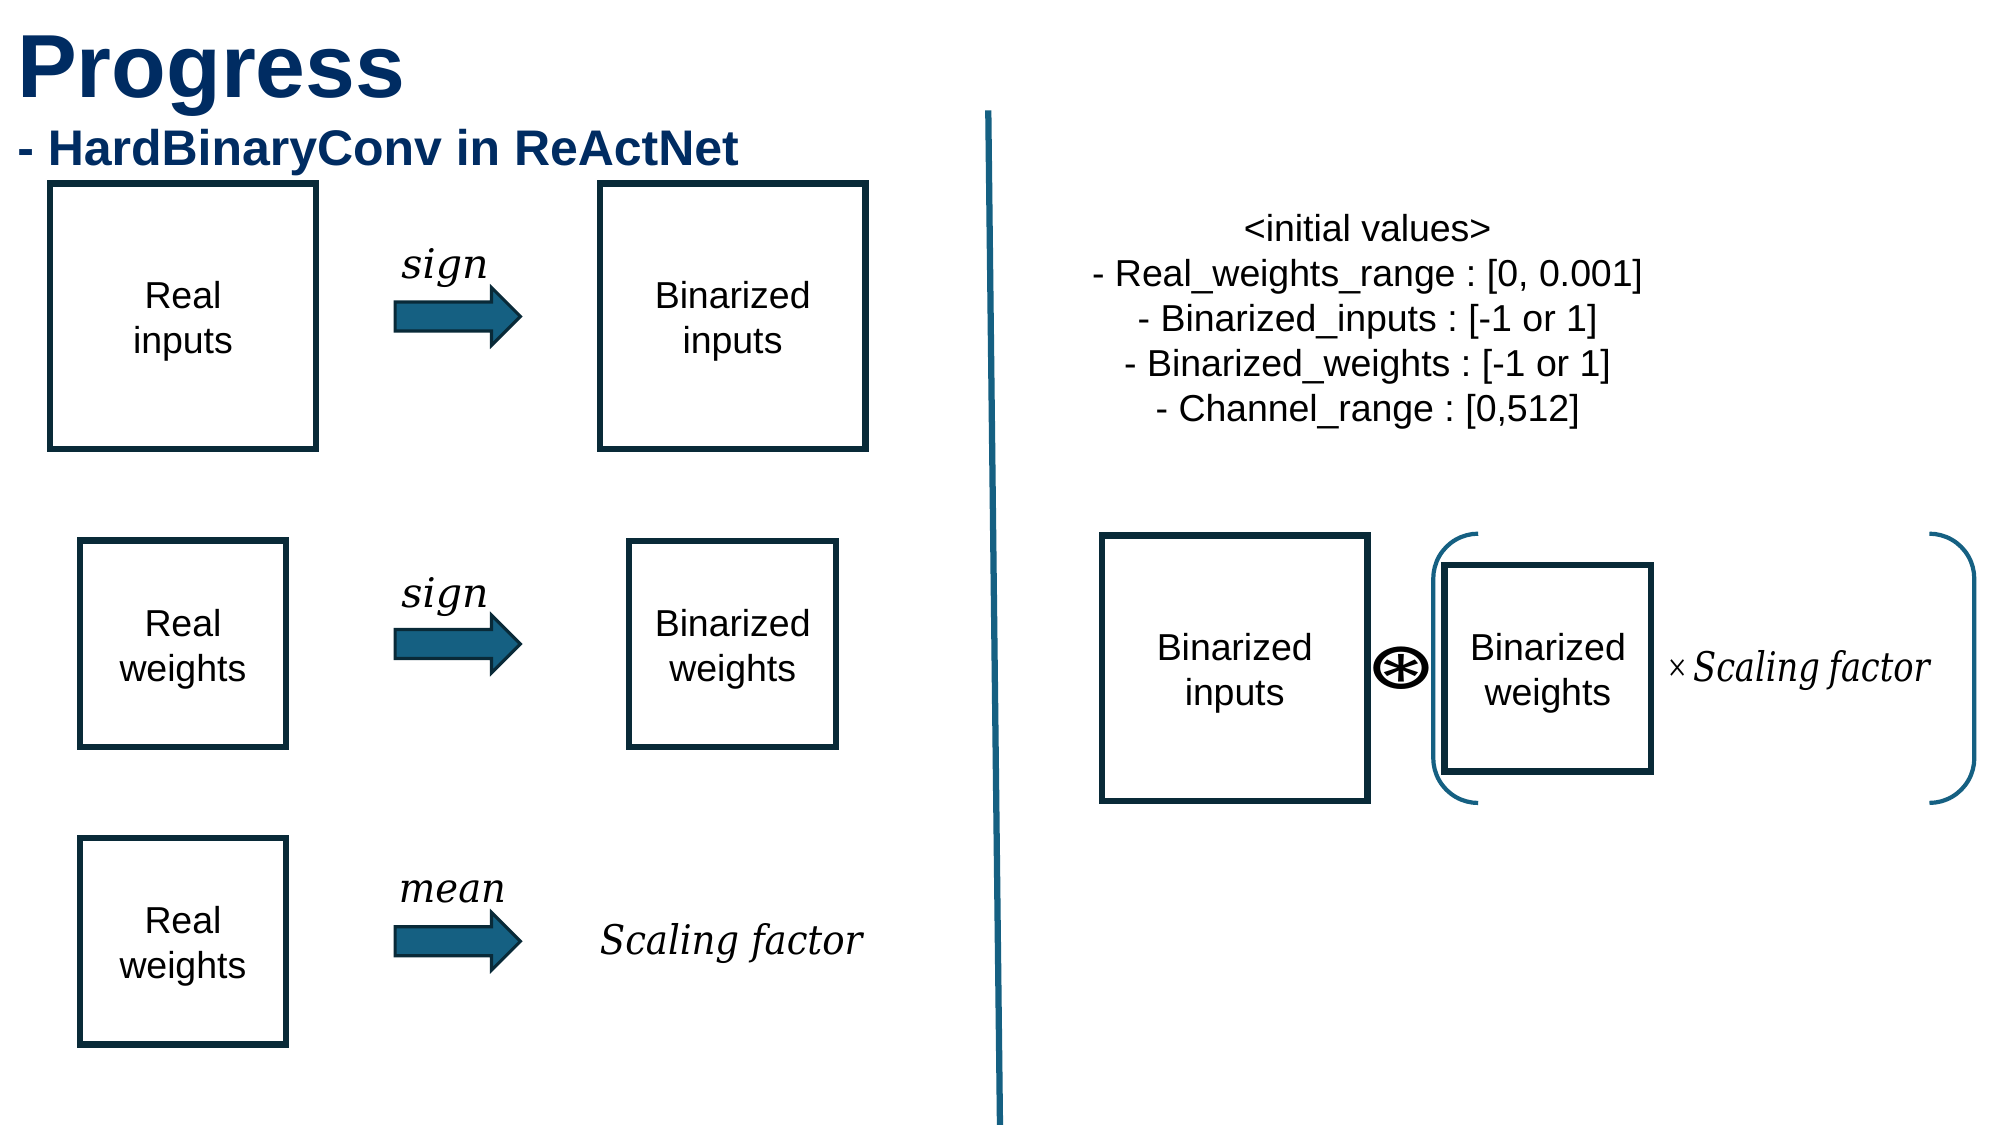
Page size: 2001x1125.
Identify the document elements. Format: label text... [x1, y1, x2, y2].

text_box Real weights [78, 539, 288, 749]
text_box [987, 109, 1001, 1125]
text_box [393, 611, 523, 677]
text_box [393, 283, 523, 350]
text_box [393, 908, 523, 974]
text_box <initial values> - Real_weights_range : [0, 0.001] - Binarized_inputs : [-1 or 1] - Binarized_weights : [-1 or 1] - Channel_range : [0,512] [1067, 196, 1668, 437]
text_box Real inputs [49, 182, 317, 451]
text_box Binarized inputs [598, 182, 867, 451]
text_box Real weights [78, 836, 288, 1046]
text_box Progress - HardBinaryConv in ReActNet [2, 0, 1975, 184]
text_box Binarized weights [628, 539, 837, 749]
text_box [1101, 533, 1975, 804]
